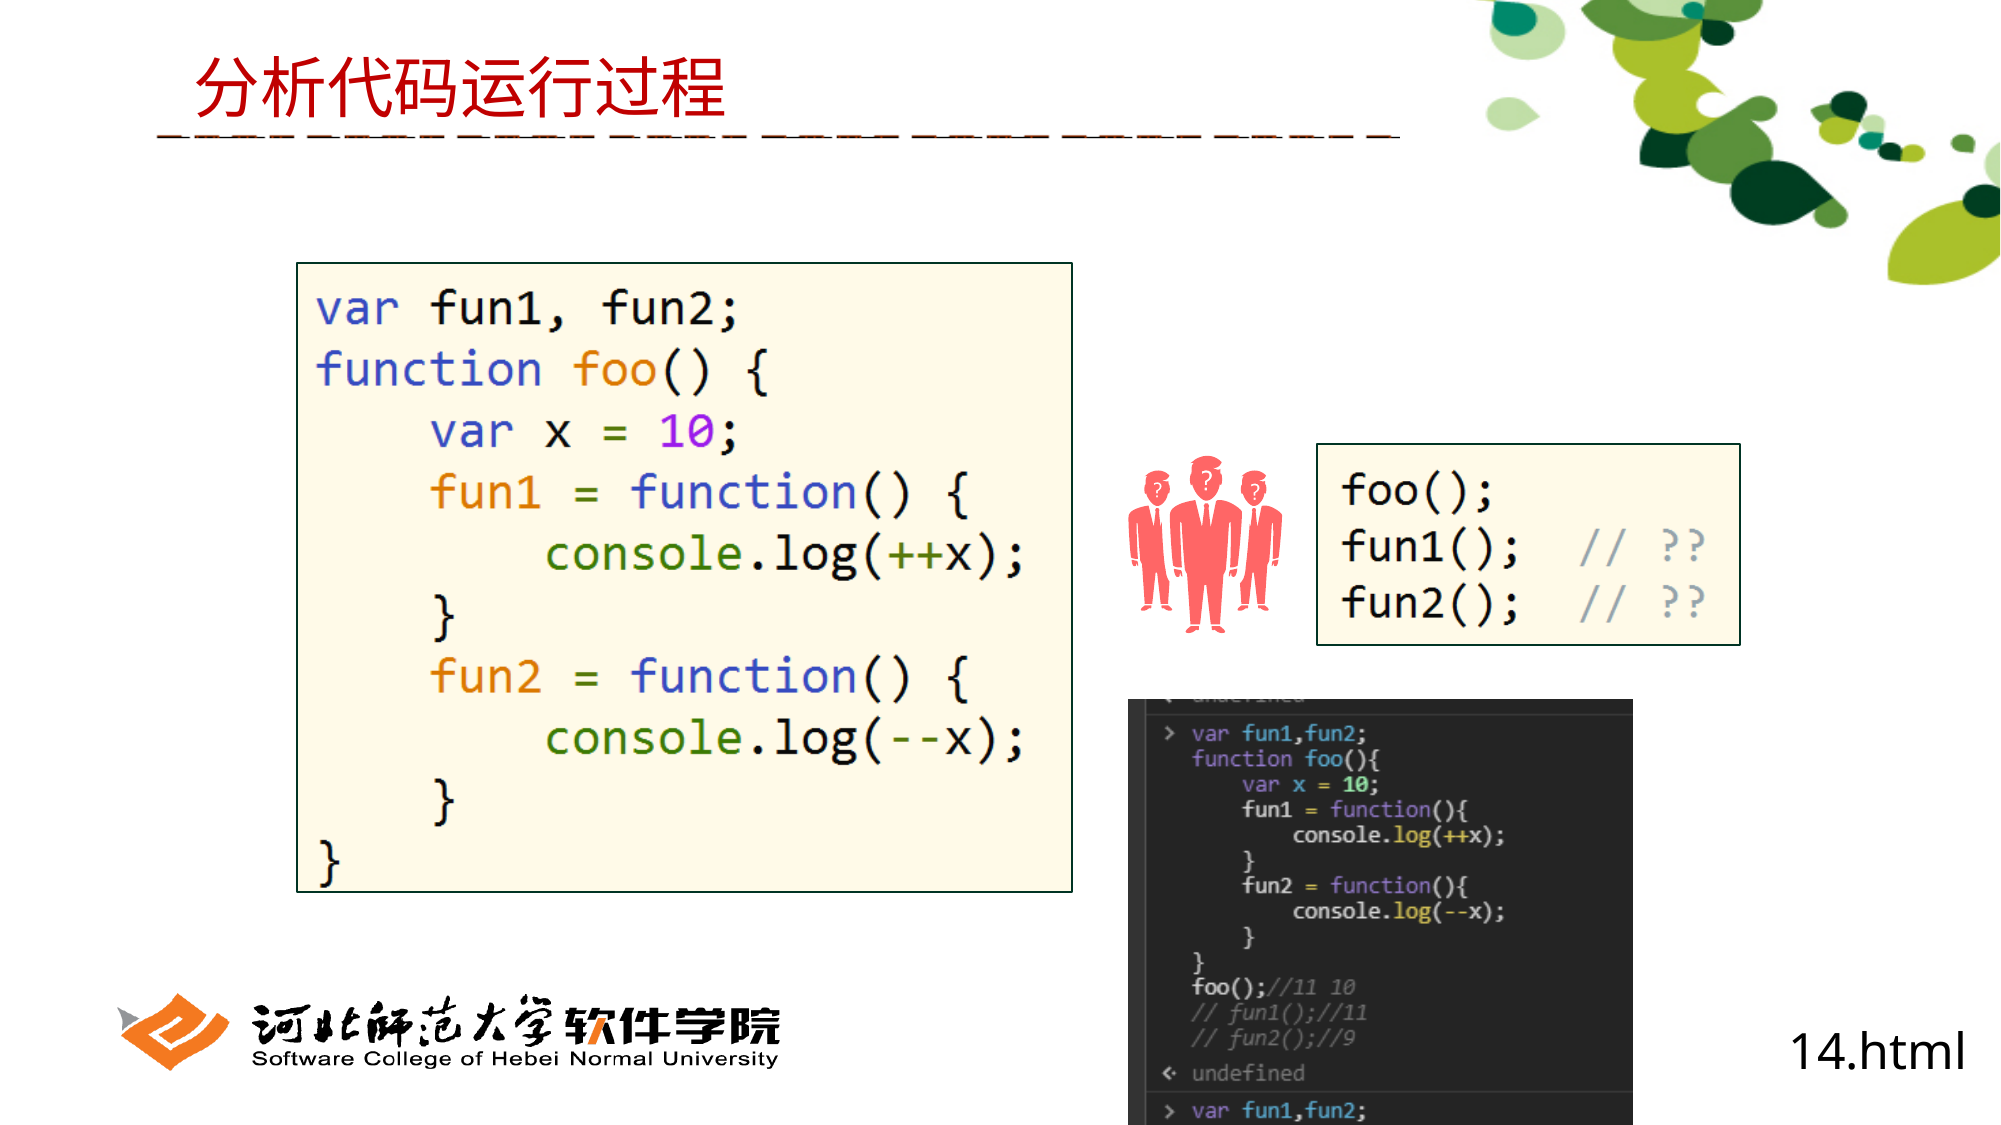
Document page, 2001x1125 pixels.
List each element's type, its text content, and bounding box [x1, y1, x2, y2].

text_box [1140, 605, 1152, 611]
text_box [1144, 470, 1170, 506]
text_box [1237, 605, 1249, 611]
text_box [1239, 505, 1283, 604]
text_box [1128, 505, 1170, 604]
text_box [1161, 605, 1173, 611]
text_box [1189, 455, 1223, 501]
text_box [1240, 470, 1267, 506]
list 分析代码运行过程 [178, 38, 1523, 120]
text_box [1211, 626, 1226, 634]
text_box [1185, 626, 1200, 634]
text_box [1169, 500, 1242, 625]
picture [0, 0, 2001, 1125]
text_box 14.html [1773, 1011, 1983, 1087]
text_box [1258, 605, 1269, 611]
